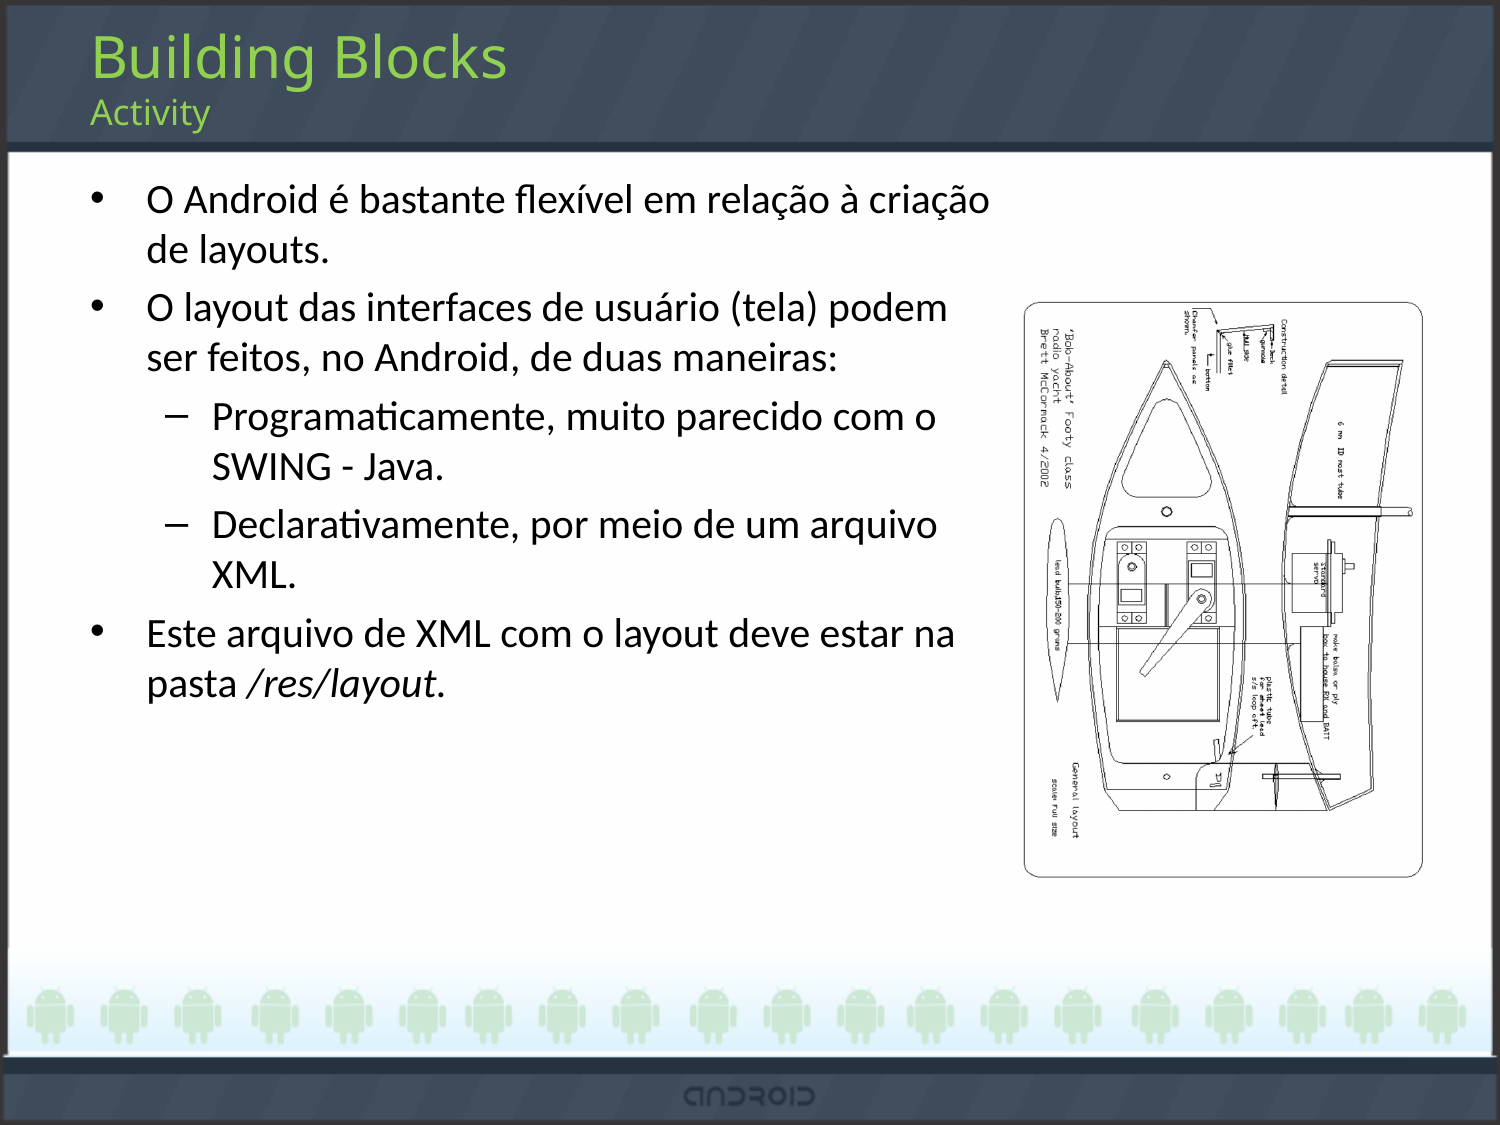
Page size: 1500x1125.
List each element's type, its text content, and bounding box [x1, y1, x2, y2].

picture [0, 0, 1500, 1125]
list O Android é bastante flexível em relação à criação de layouts. O layout das interfaces de usuário (tela) podem ser feitos, no Android, de duas maneiras: Programaticamente, muito parecido com o SWING - Java. Declarativamente, por meio de um arquivo XML. Este arquivo de XML com o layout deve estar na pasta /res/layout. [75, 164, 1008, 1043]
title Building Blocks Activity [75, 11, 1425, 141]
